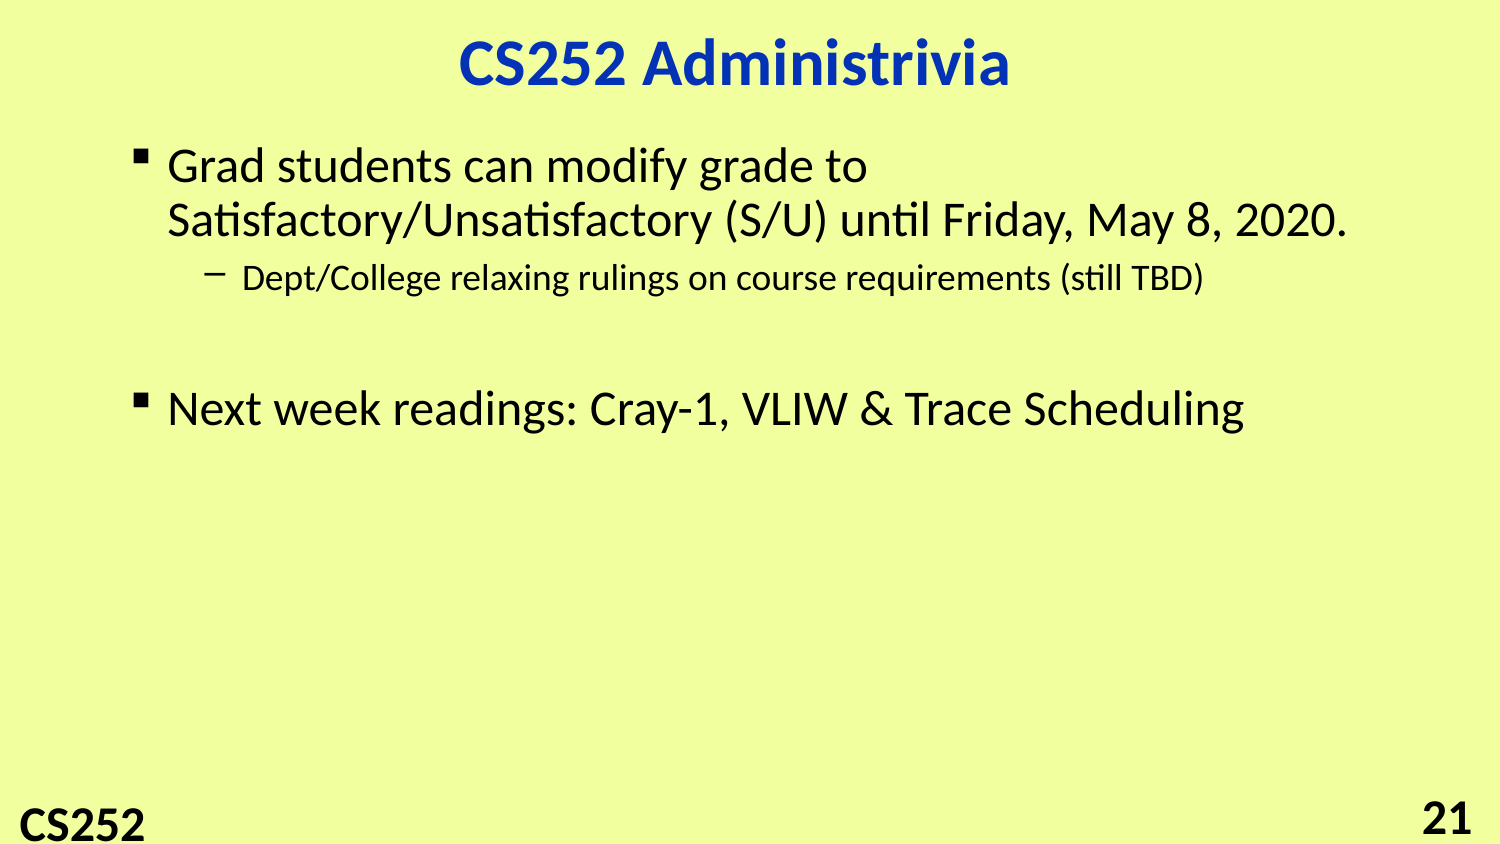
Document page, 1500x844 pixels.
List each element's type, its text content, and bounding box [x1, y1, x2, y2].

list Grad students can modify grade to Satisfactory/Unsatisfactory (S/U) until Friday, May 8, 2020. Dept/College relaxing rulings on course requirements (still TBD) Next week readings: Cray-1, VLIW & Trace Scheduling [114, 131, 1376, 754]
slide_number 21 [1174, 796, 1488, 834]
title CS252 Administrivia [137, 18, 1335, 110]
